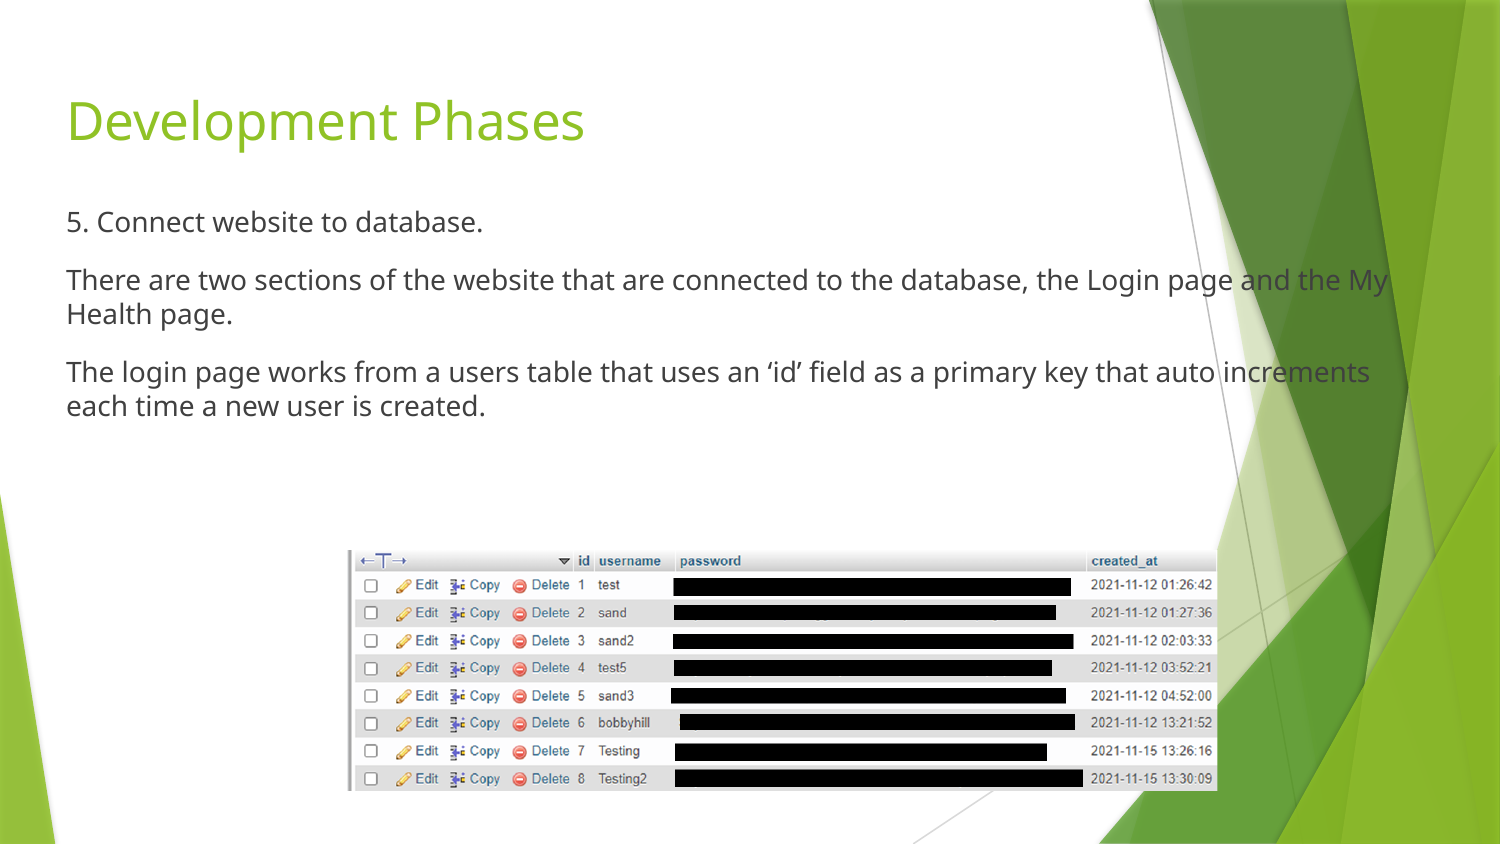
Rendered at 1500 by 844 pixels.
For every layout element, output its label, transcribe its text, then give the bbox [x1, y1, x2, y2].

list 5. Connect website to database. There are two sections of the website that are connected to the database, the Login page and the My Health page. The login page works from a users table that uses an ‘id’ field as a primary key that auto increments each time a new user is created. [51, 189, 1449, 750]
title Development Phases [51, 72, 1449, 167]
picture [346, 550, 1218, 791]
